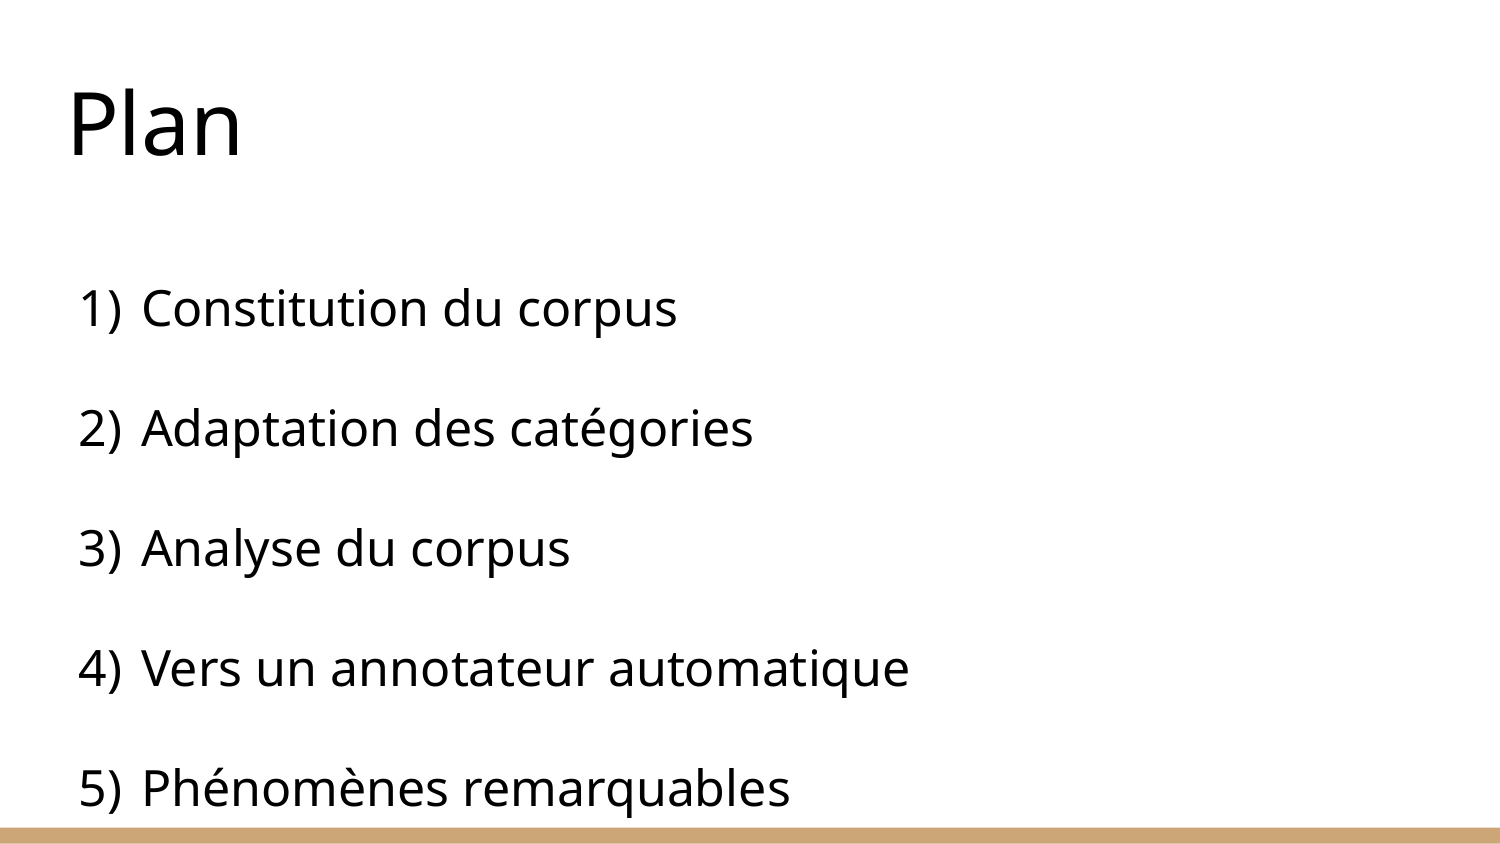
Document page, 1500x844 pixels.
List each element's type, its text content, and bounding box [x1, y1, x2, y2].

title Plan [51, 51, 1449, 189]
list Constitution du corpus Adaptation des catégories Analyse du corpus Vers un annotateur automatique Phénomènes remarquables [51, 200, 1449, 752]
